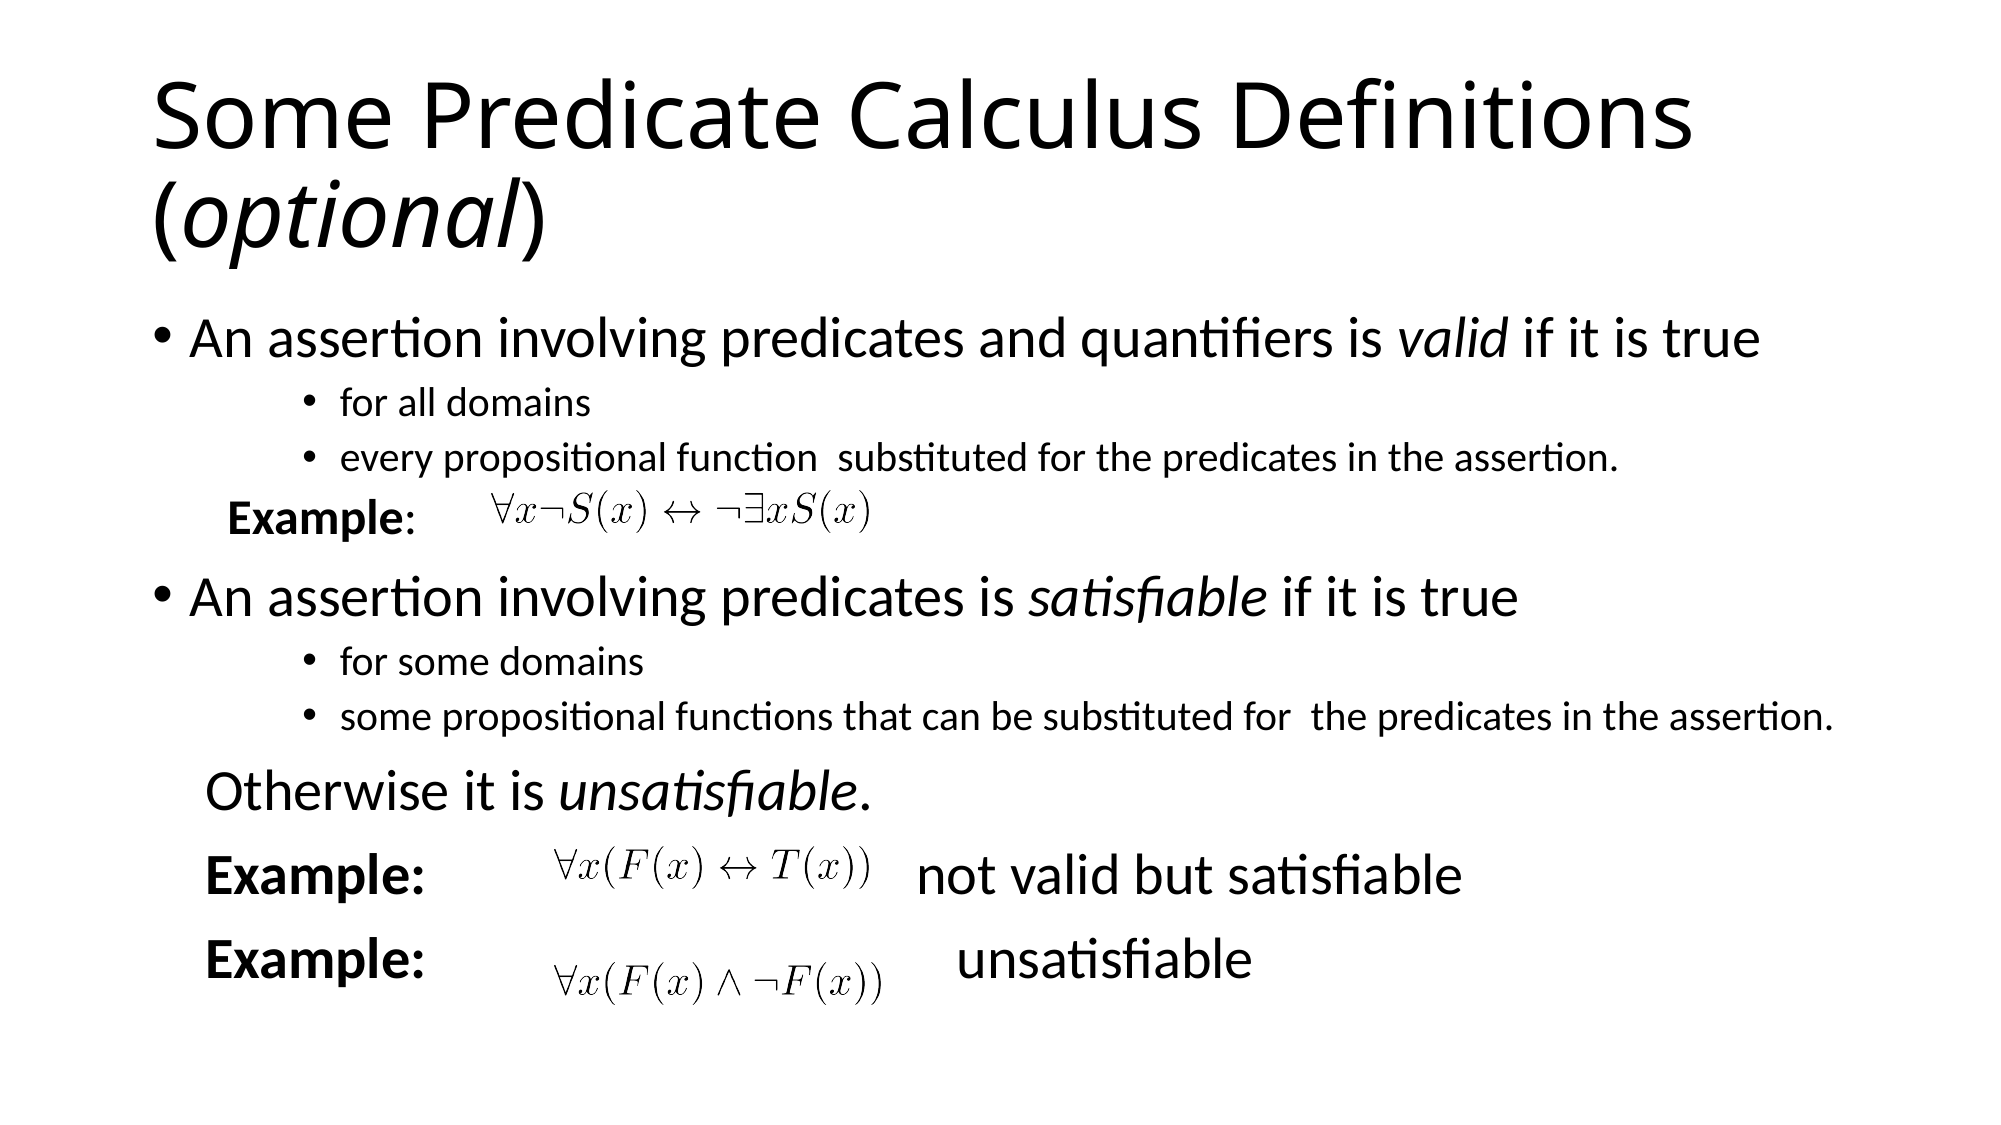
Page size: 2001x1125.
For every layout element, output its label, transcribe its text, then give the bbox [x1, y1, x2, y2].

picture [554, 962, 881, 1005]
picture [491, 490, 869, 533]
picture [554, 846, 869, 889]
list An assertion involving predicates and quantifiers is valid if it is true for all domains every propositional function substituted for the predicates in the assertion. Example: An assertion involving predicates is satisfiable if it is true for some domains some propositional functions that can be substituted for the predicates in the assertion. Otherwise it is unsatisfiable. Example: not valid but satisfiable Example: unsatisfiable [137, 299, 1863, 1014]
title Some Predicate Calculus Definitions (optional) [137, 59, 1863, 278]
